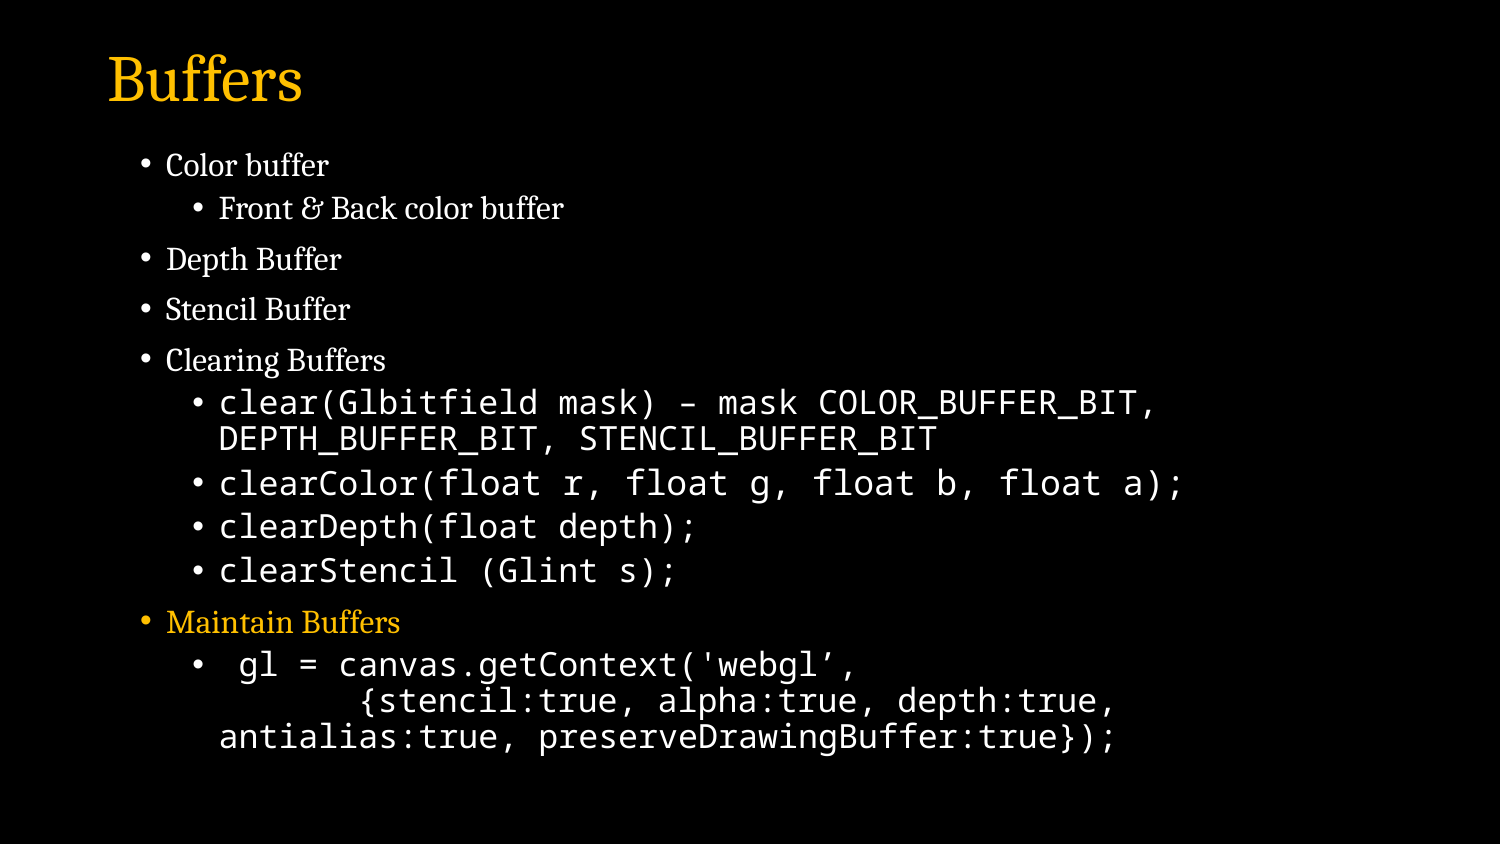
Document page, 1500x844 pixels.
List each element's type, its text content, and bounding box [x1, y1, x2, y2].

title Buffers [92, 36, 1489, 123]
list Color buffer Front & Back color buffer Depth Buffer Stencil Buffer Clearing Buffers clear(Glbitfield mask) – mask COLOR_BUFFER_BIT, DEPTH_BUFFER_BIT, STENCIL_BUFFER_BIT clearColor(float r, float g, float b, float a); clearDepth(float depth); clearStencil (Glint s); Maintain Buffers gl = canvas.getContext('webgl’, {stencil:true, alpha:true, depth:true, antialias:true, preserveDrawingBuffer:true}); [125, 139, 1215, 777]
